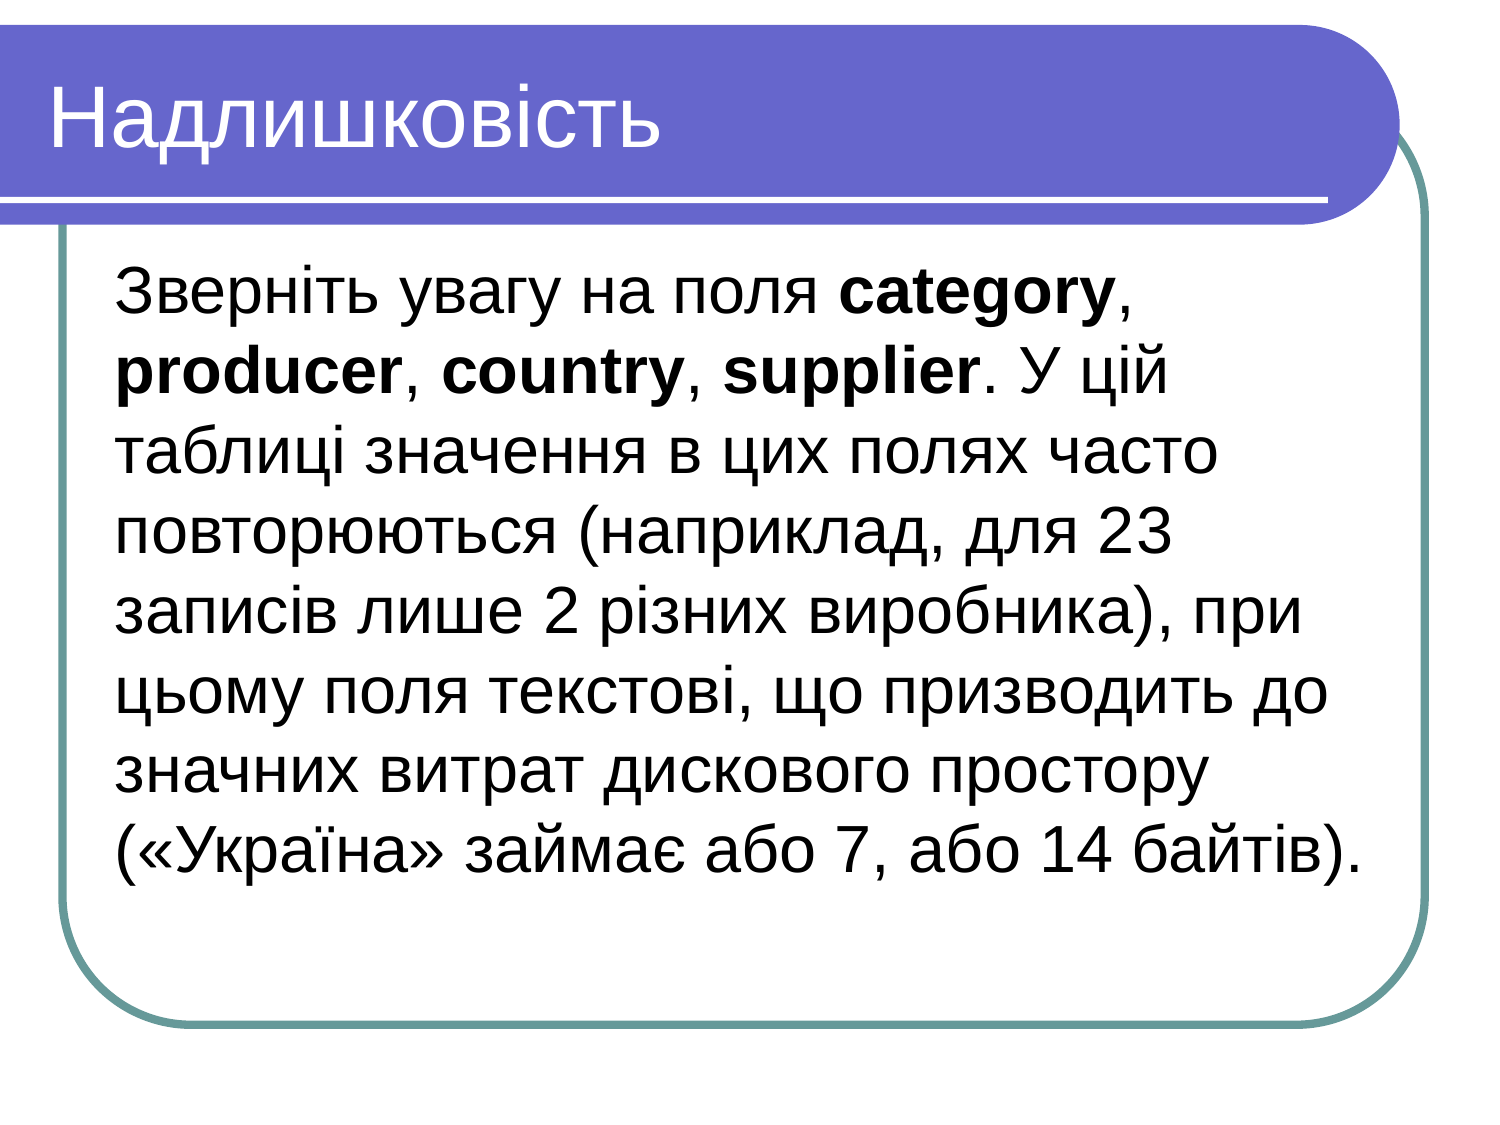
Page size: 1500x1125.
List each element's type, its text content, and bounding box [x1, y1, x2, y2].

text_box Надлишковість [32, 37, 1347, 188]
text_box Зверніть увагу на поля category, producer, country, supplier. У цій таблиці значення в цих полях часто повторюються (наприклад, для 23 записів лише 2 різних виробника), при цьому поля текстові, що призводить до значних витрат дискового простору («Україна» займає або 7, або 14 байтів). [99, 239, 1400, 965]
